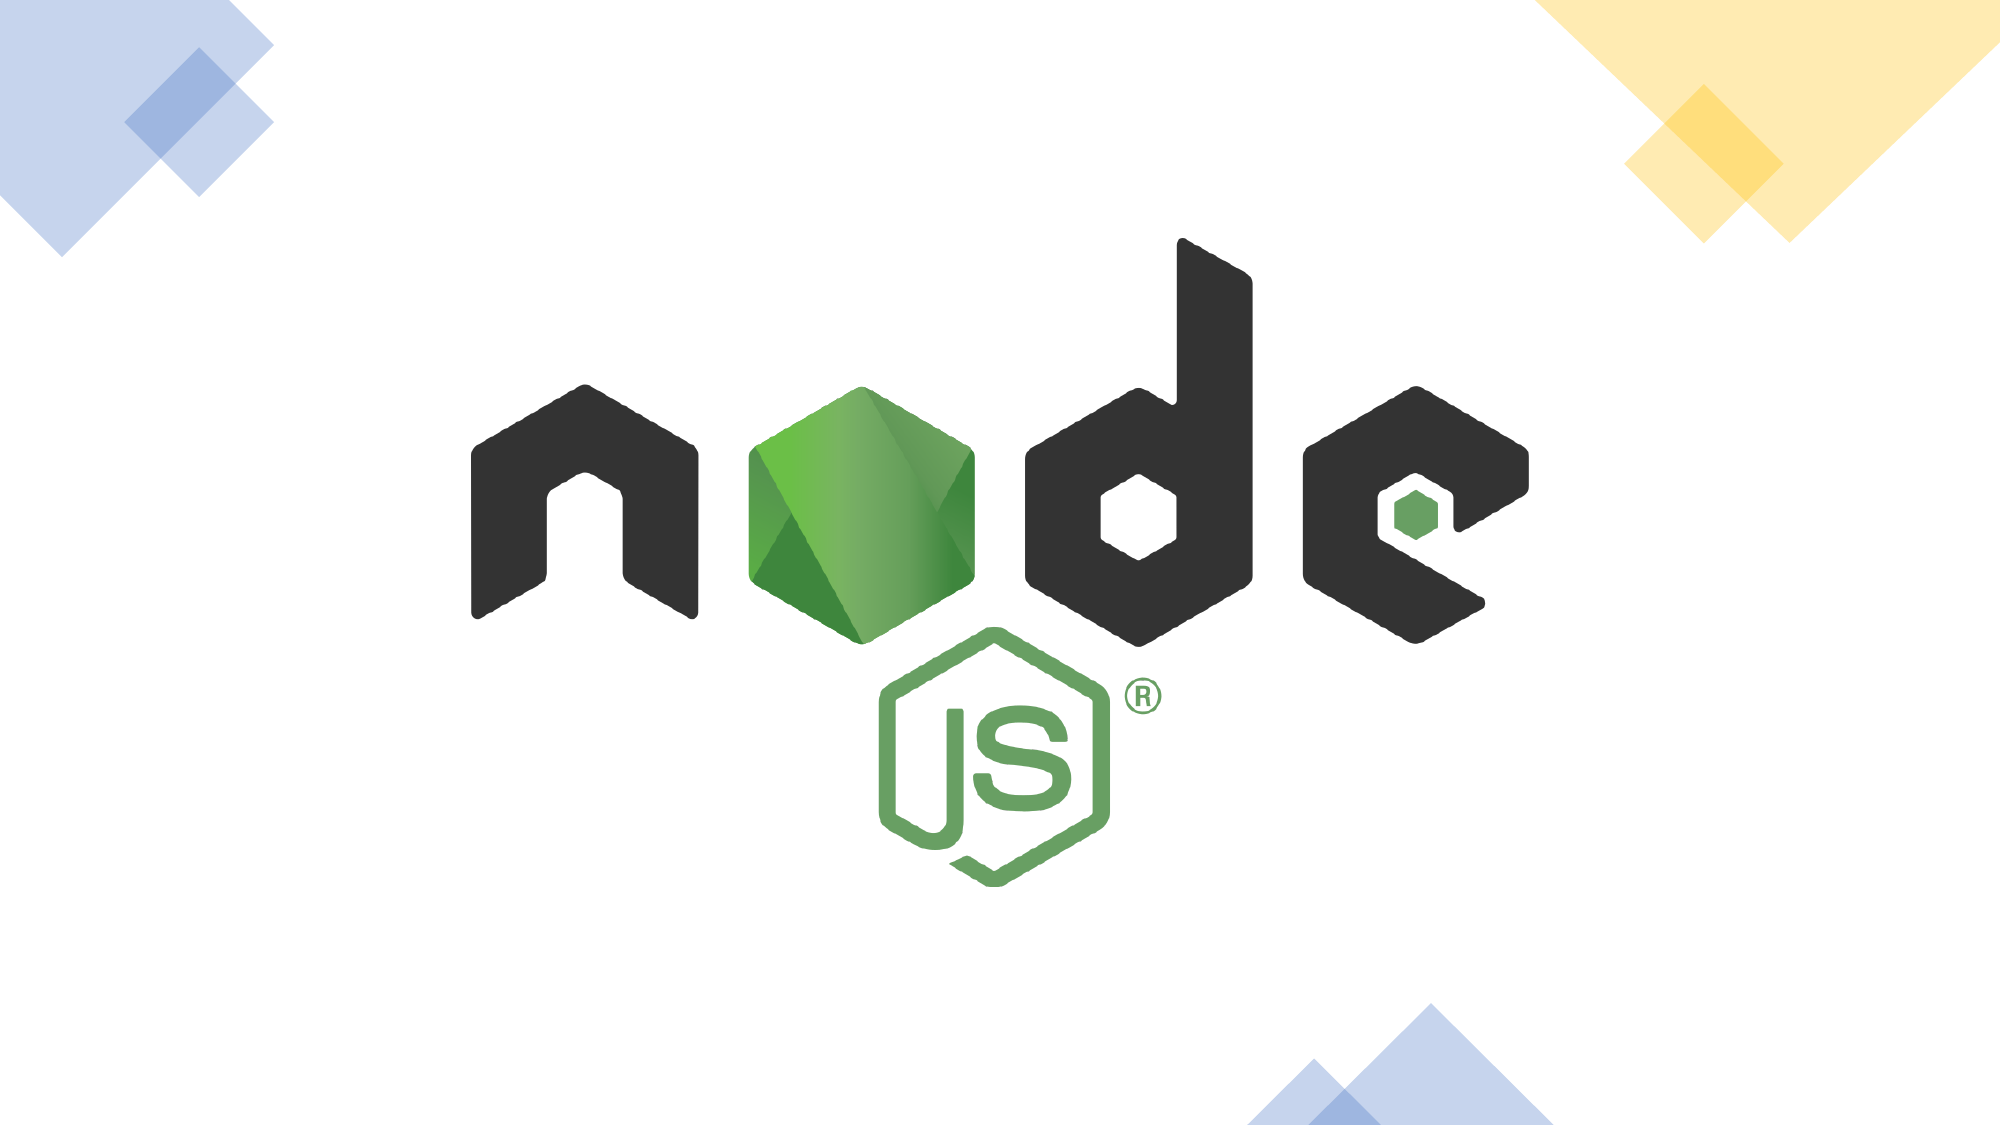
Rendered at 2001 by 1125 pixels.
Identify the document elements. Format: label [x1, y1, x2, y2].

text_box [0, 0, 2000, 1125]
text_box [1345, 1001, 1556, 1125]
text_box [1622, 124, 1746, 245]
picture [471, 238, 1529, 887]
text_box [1245, 1057, 1383, 1125]
text_box [122, 45, 276, 199]
text_box [1533, 0, 2000, 245]
text_box [0, 0, 276, 259]
